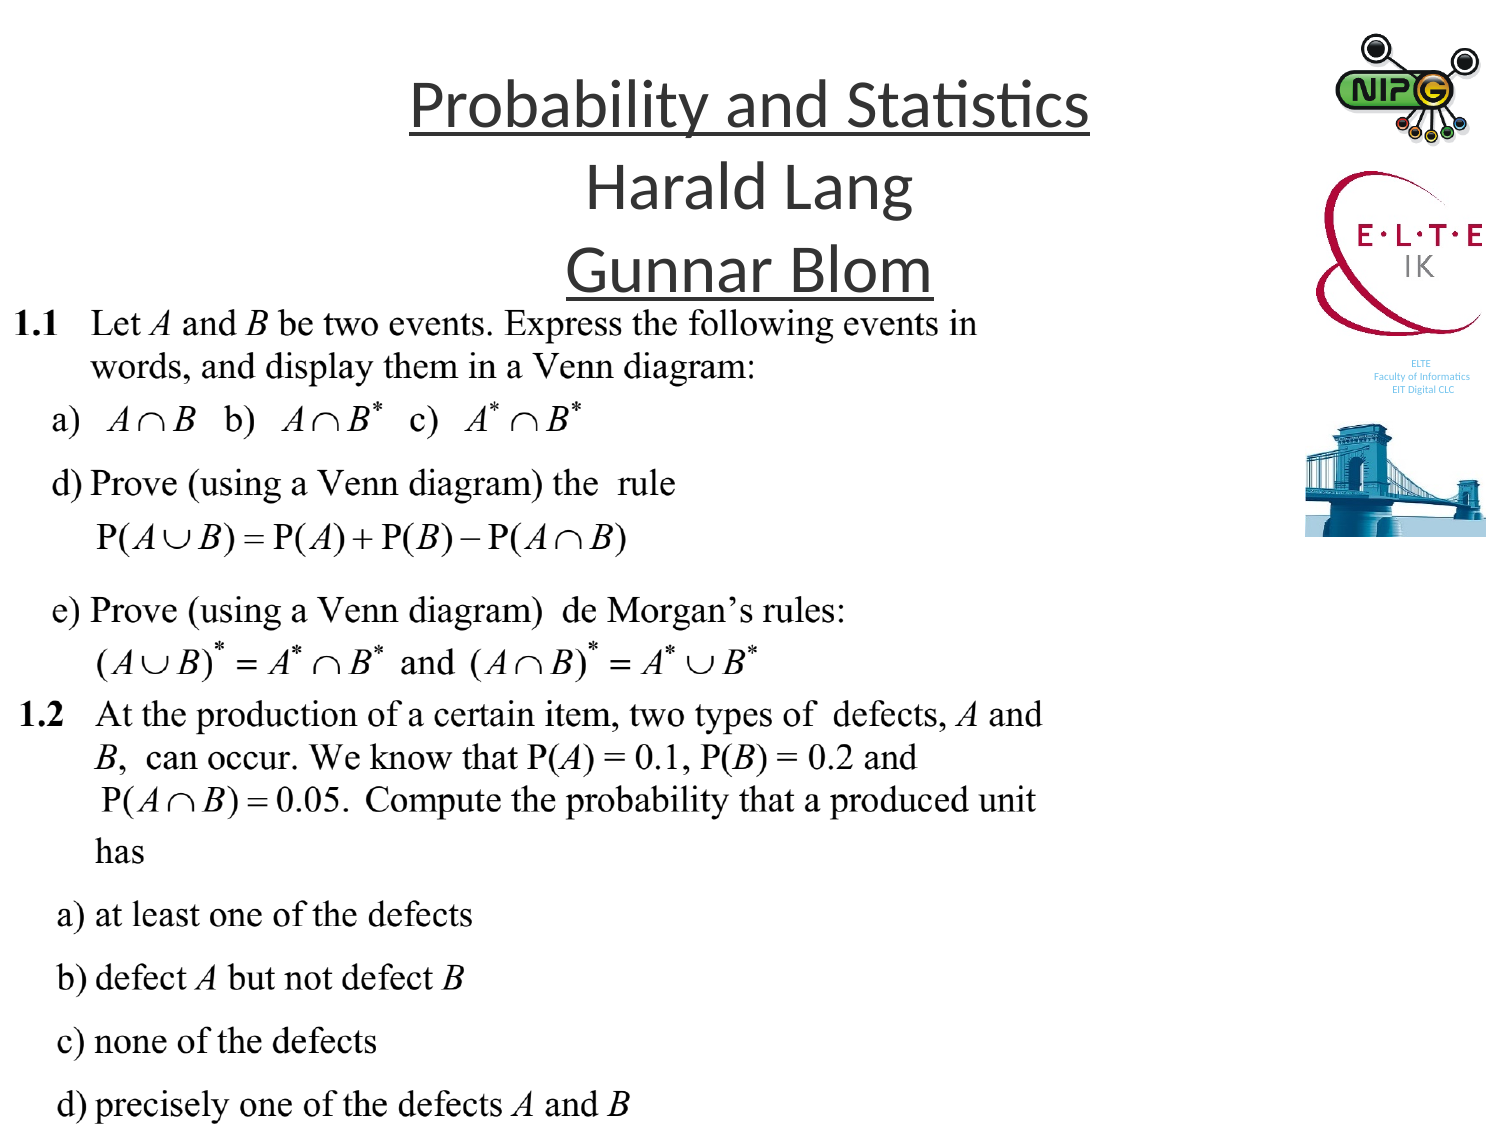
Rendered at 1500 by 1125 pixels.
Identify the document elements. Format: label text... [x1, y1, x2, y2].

picture [1305, 421, 1486, 537]
picture [1316, 1, 1495, 336]
picture [1, 292, 1053, 1125]
title Probability and Statistics Harald Lang Gunnar Blom [109, 51, 1391, 301]
